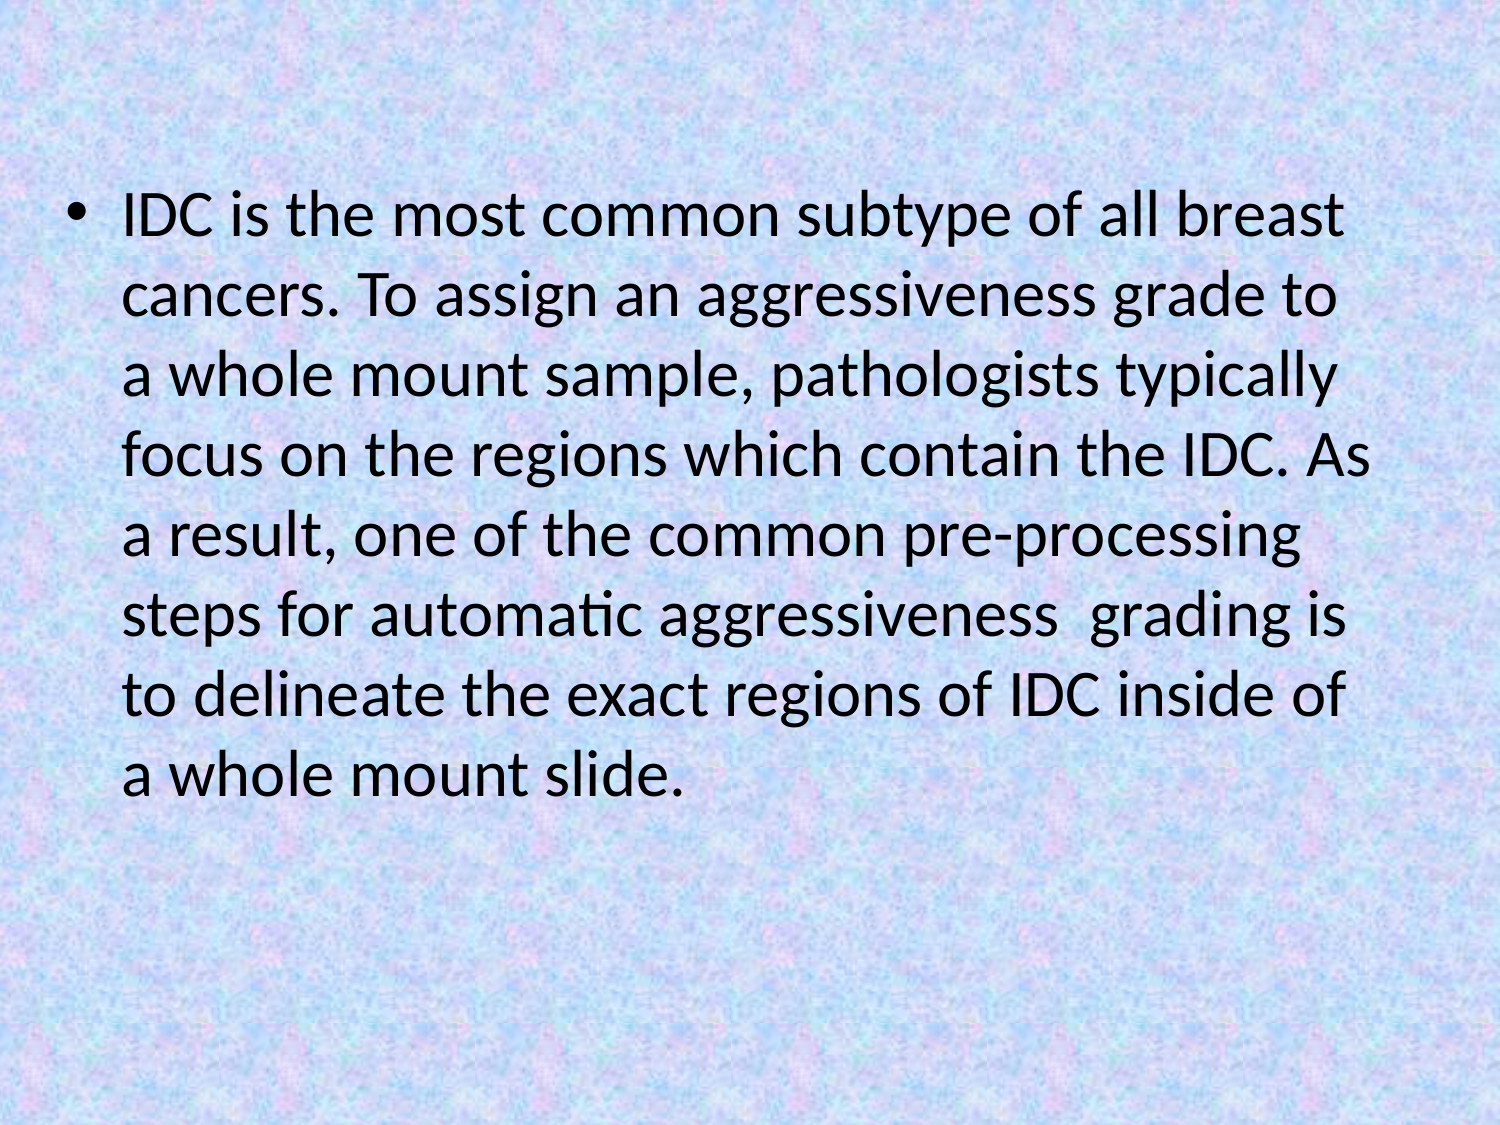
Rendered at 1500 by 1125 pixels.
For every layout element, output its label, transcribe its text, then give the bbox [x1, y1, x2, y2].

list IDC is the most common subtype of all breast cancers. To assign an aggressiveness grade to a whole mount sample, pathologists typically focus on the regions which contain the IDC. As a result, one of the common pre-processing steps for automatic aggressiveness grading is to delineate the exact regions of IDC inside of a whole mount slide. [50, 162, 1400, 863]
picture [0, 0, 1500, 1125]
